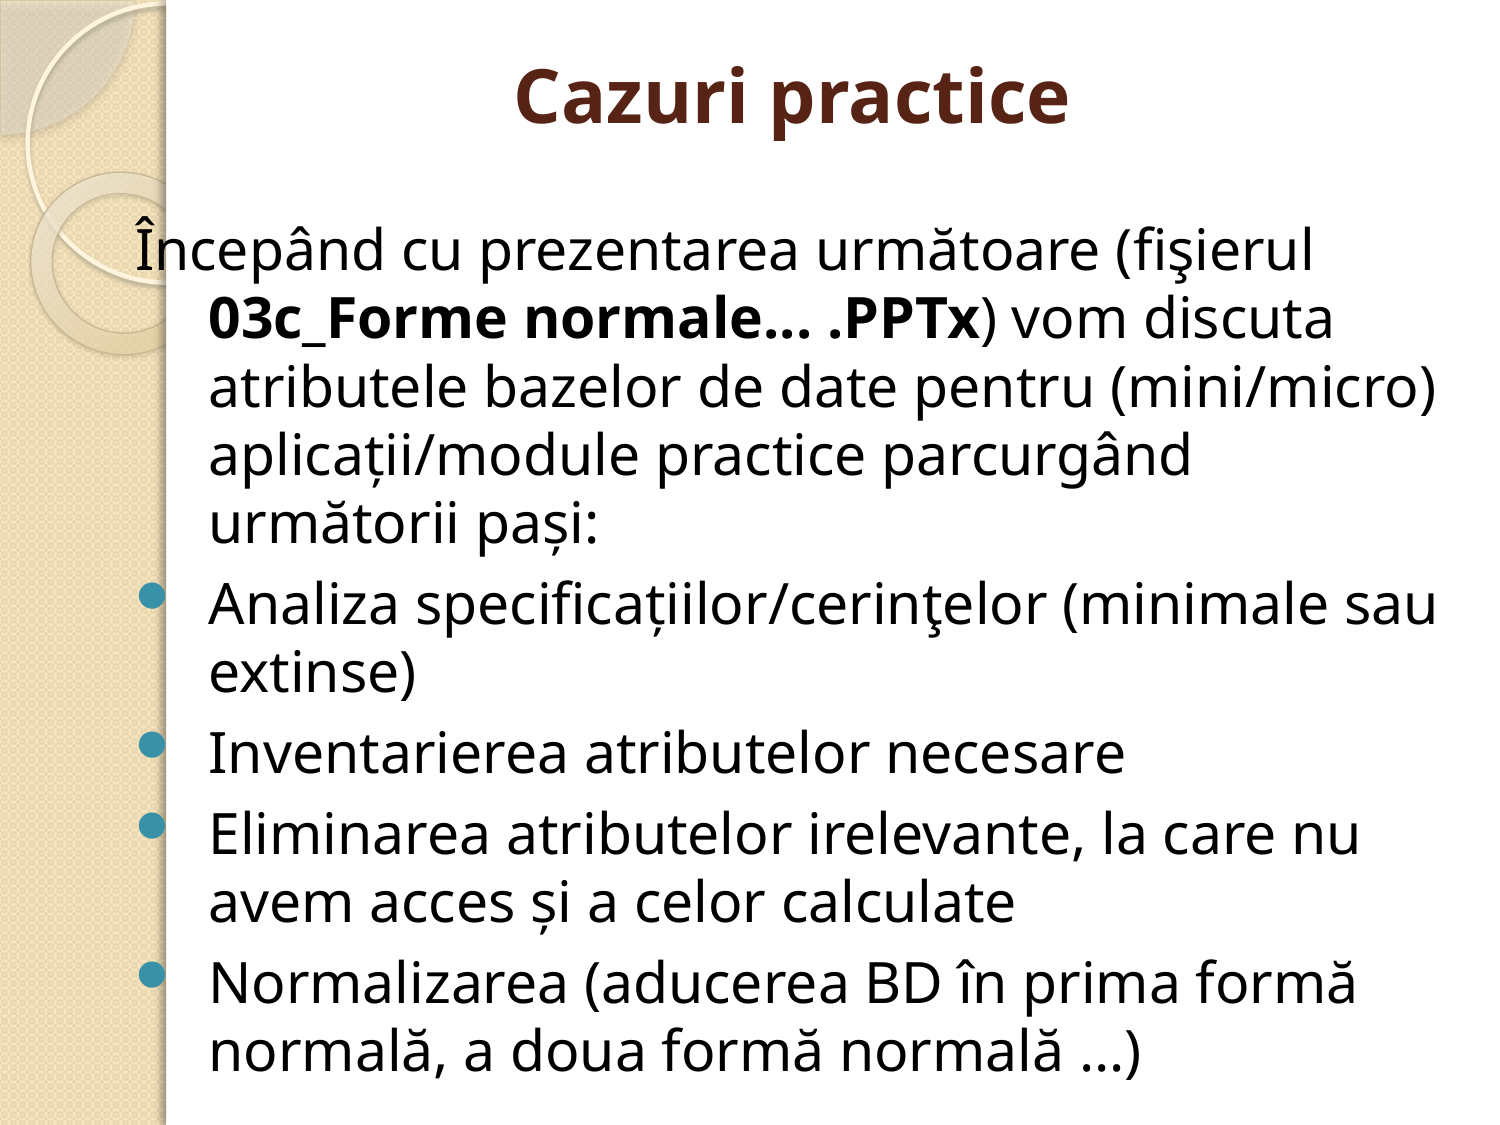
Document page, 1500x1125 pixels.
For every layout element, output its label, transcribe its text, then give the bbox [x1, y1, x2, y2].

title Cazuri practice [177, 0, 1408, 188]
list Începând cu prezentarea următoare (fişierul 03c_Forme normale... .PPTx) vom discuta atributele bazelor de date pentru (mini/micro) aplicaţii/module practice parcurgând următorii paşi: Analiza specificaţiilor/cerinţelor (minimale sau extinse) Inventarierea atributelor necesare Eliminarea atributelor irelevante, la care nu avem acces şi a celor calculate Normalizarea (aducerea BD în prima formă normală, a doua formă normală ...) [107, 205, 1466, 1100]
